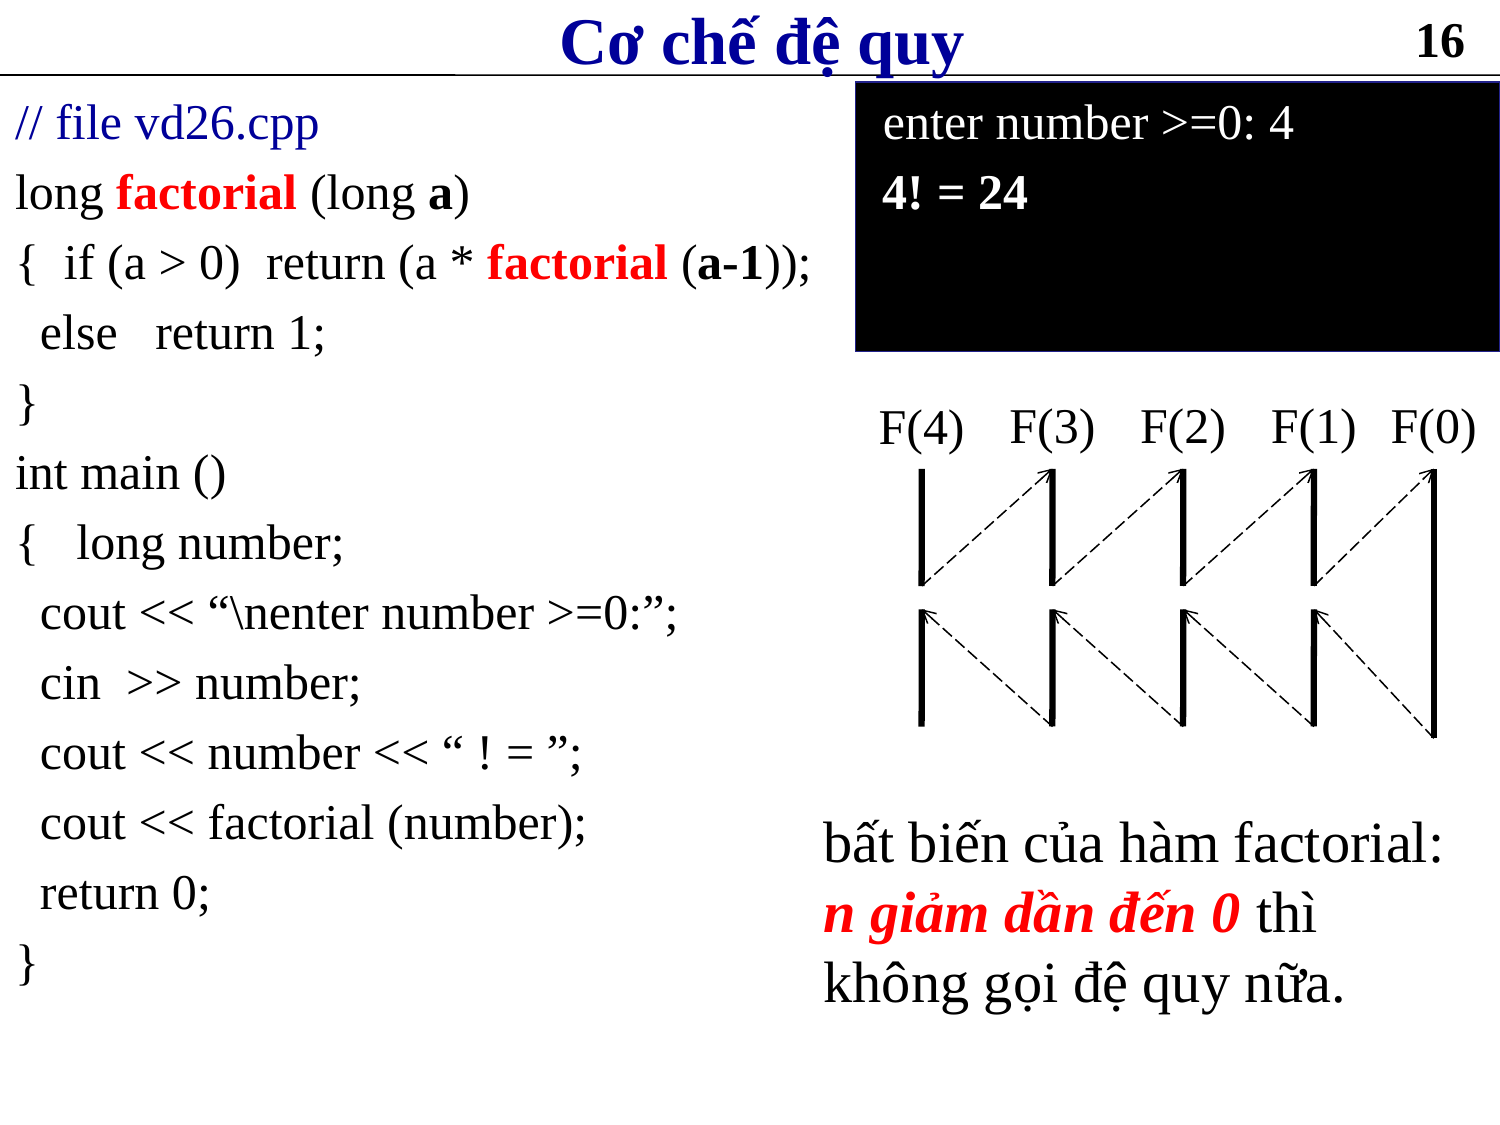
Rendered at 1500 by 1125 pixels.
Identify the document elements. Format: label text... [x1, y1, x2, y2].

list // file vd26.cpp long factorial (long a) { if (a > 0) return (a * factorial (a-1)); else return 1; } int main () { long number; cout << “\nenter number >=0:”; cin >> number; cout << number << “ ! = ”; cout << factorial (number); return 0; } [0, 81, 880, 1125]
slide_number 16 [1399, 0, 1500, 76]
text_box bất biến của hàm factorial: n giảm dần đến 0 thì không gọi đệ quy nữa. [808, 796, 1465, 1022]
list enter number >=0: 4 4! = 24 [855, 81, 1500, 352]
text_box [866, 386, 1489, 739]
title Cơ chế đệ quy [124, 0, 1399, 76]
